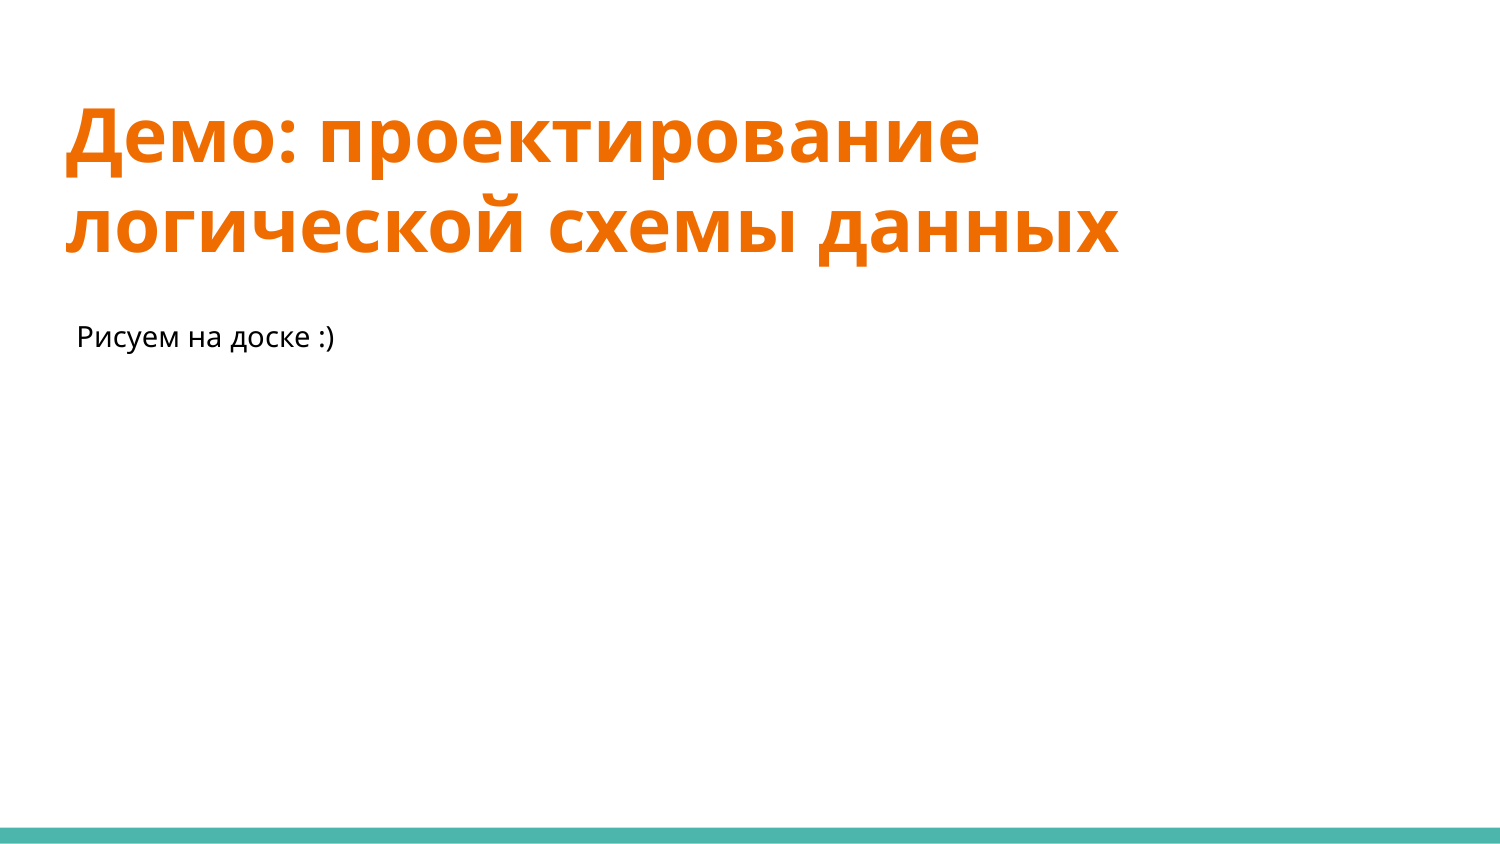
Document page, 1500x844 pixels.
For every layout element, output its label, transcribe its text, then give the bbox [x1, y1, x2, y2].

title Демо: проектирование логической схемы данных [51, 72, 1449, 189]
text_box Рисуем на доске :) [61, 303, 1266, 444]
